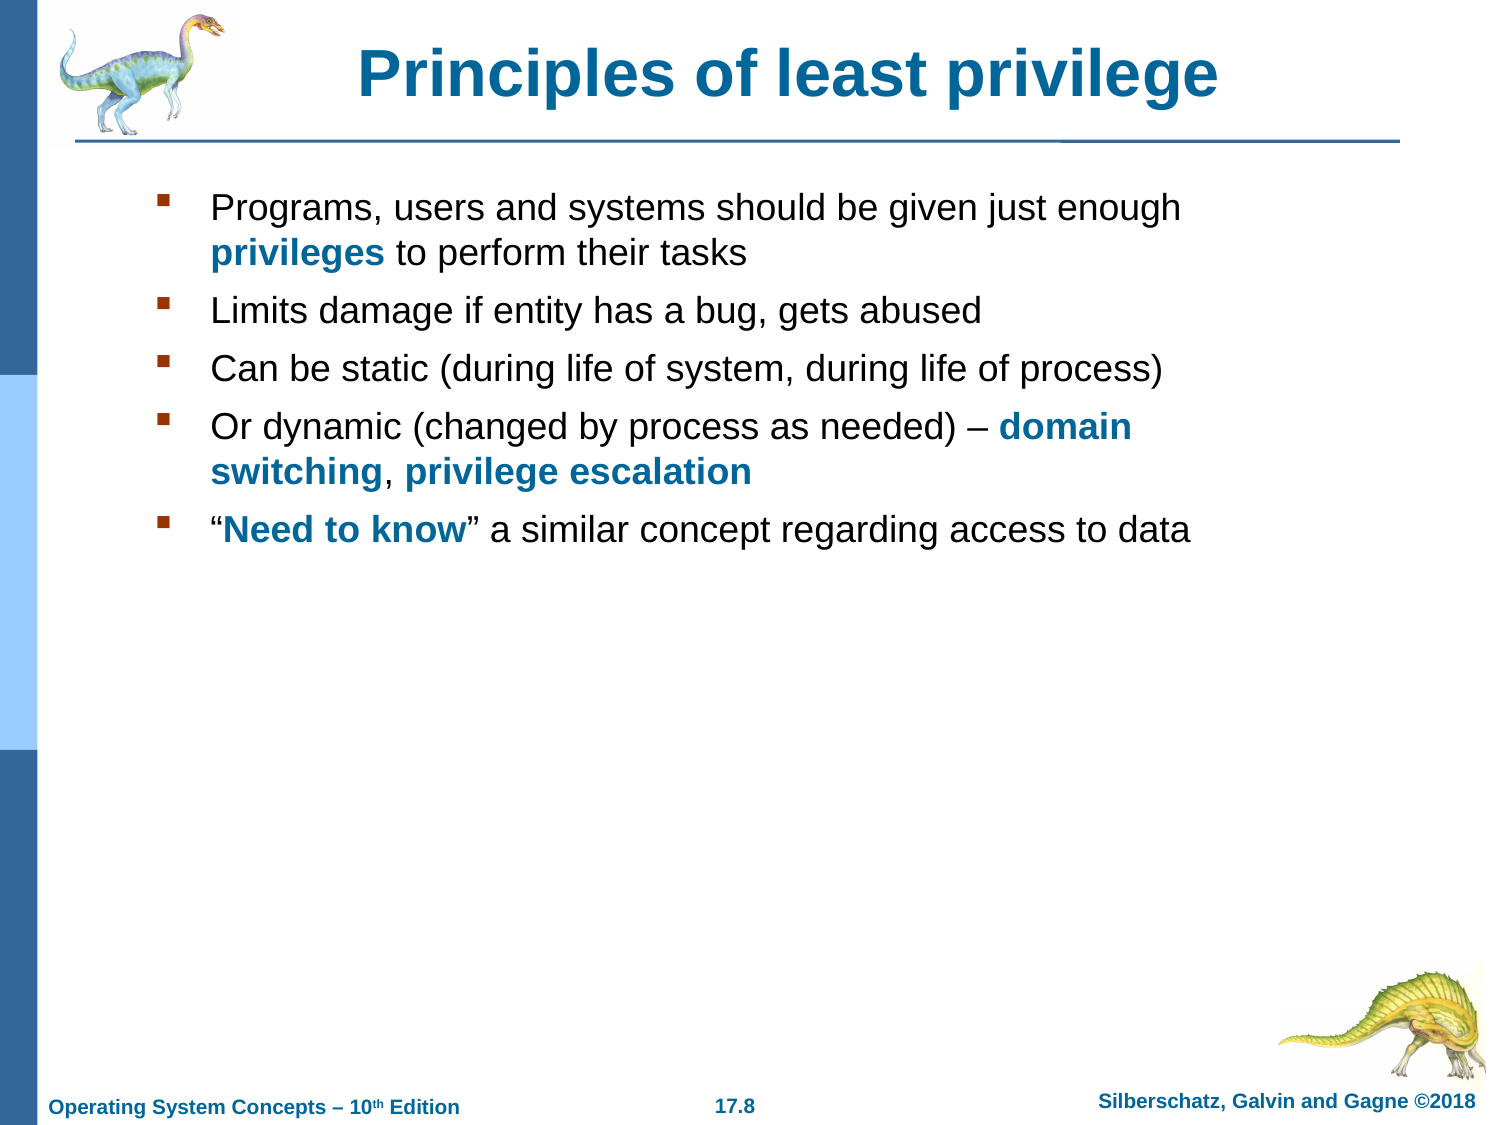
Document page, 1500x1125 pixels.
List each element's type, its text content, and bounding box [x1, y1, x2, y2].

picture [46, 0, 243, 149]
list Programs, users and systems should be given just enough privileges to perform their tasks Limits damage if entity has a bug, gets abused Can be static (during life of system, during life of process) Or dynamic (changed by process as needed) – domain switching, privilege escalation “Need to know” a similar concept regarding access to data [139, 175, 1224, 859]
title Principles of least privilege [153, 23, 1425, 118]
picture [1275, 959, 1486, 1090]
